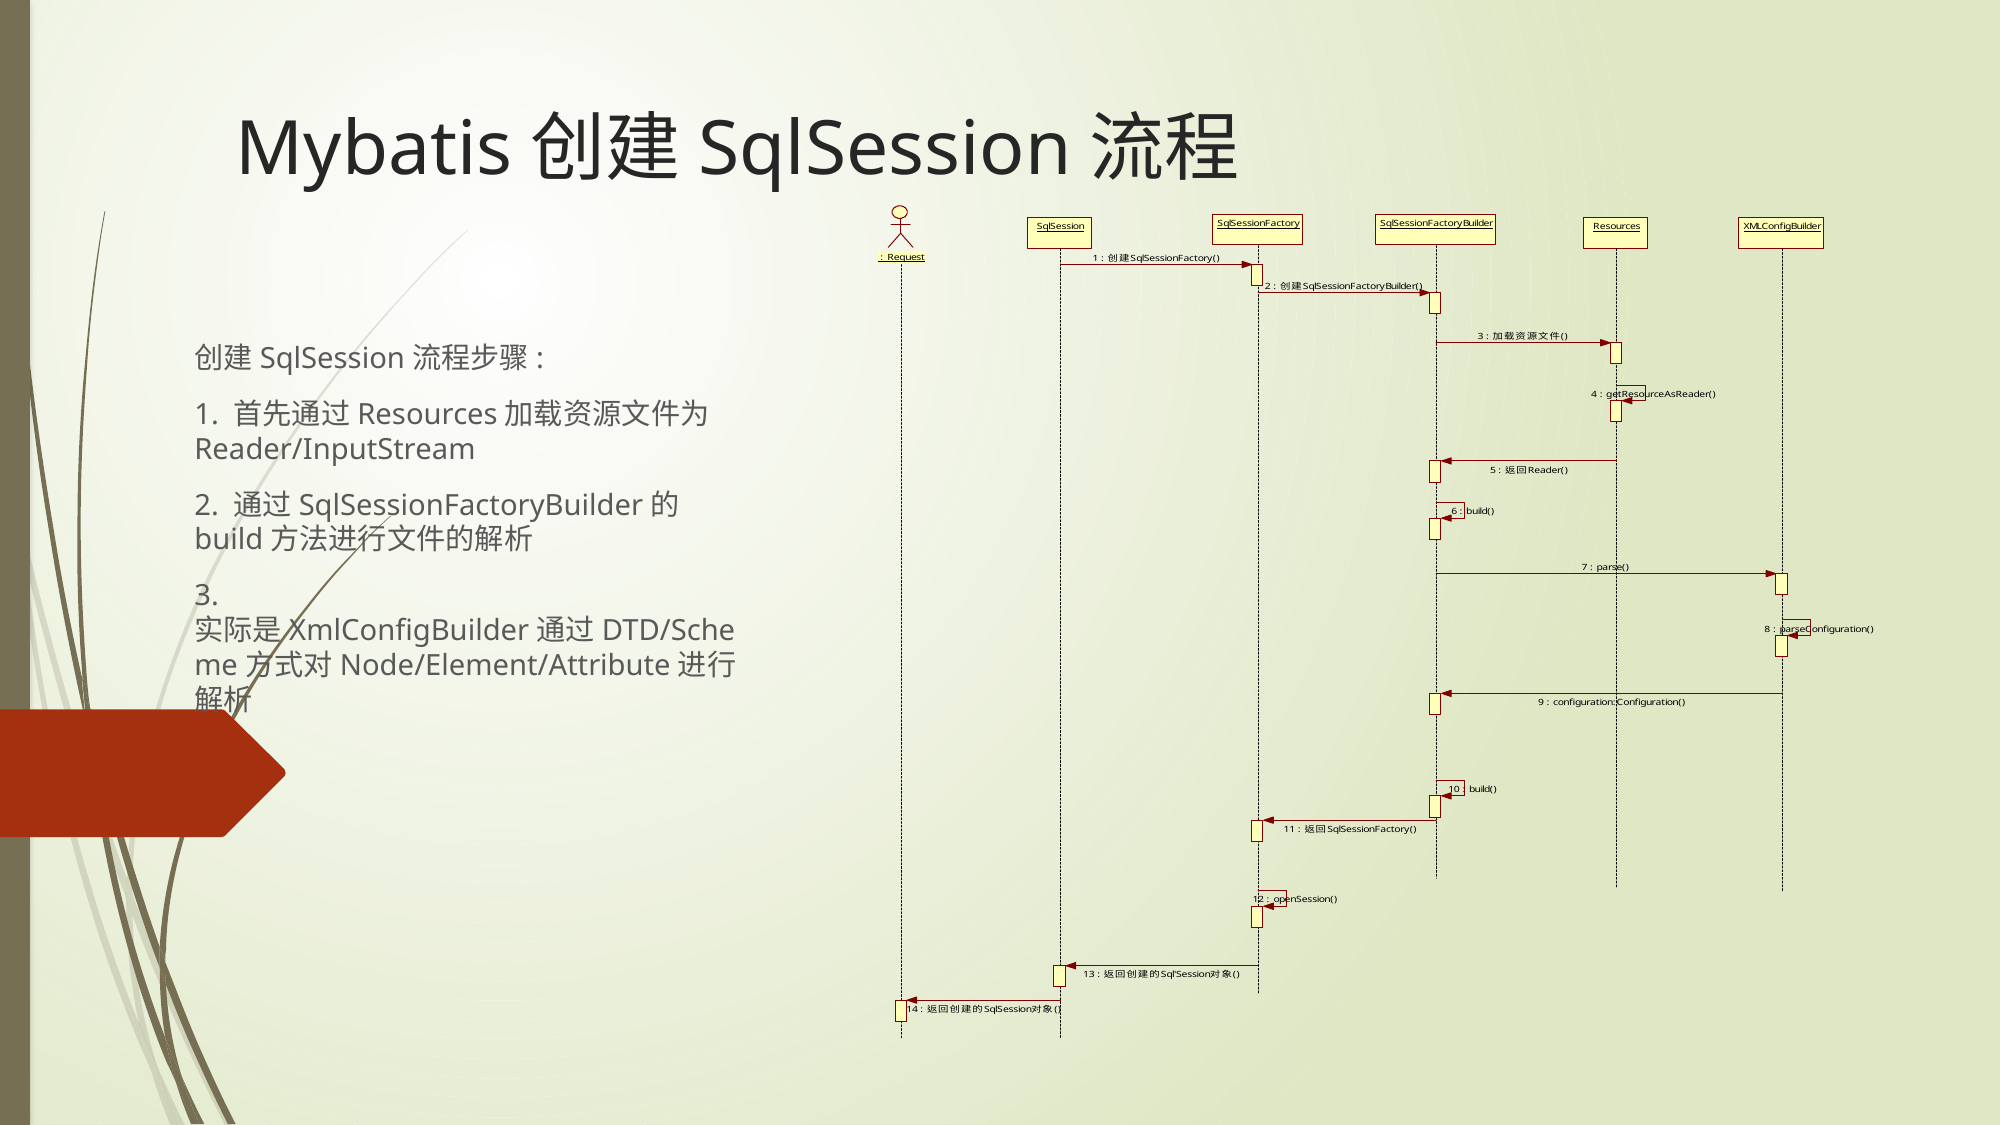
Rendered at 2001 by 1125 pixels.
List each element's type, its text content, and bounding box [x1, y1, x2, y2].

text_box Mybatis创建SqlSession流程 [70, 91, 1512, 214]
text_box 创建SqlSession流程步骤: 1. 首先通过Resources加载资源文件为Reader/InputStream 2. 通过SqlSessionFactoryBuilder的build方法进行文件的解析 3. 实际是XmlConfigBuilder通过DTD/Scheme方式对Node/Element/Attribute进行解析 [179, 331, 754, 755]
picture [849, 189, 1893, 1054]
